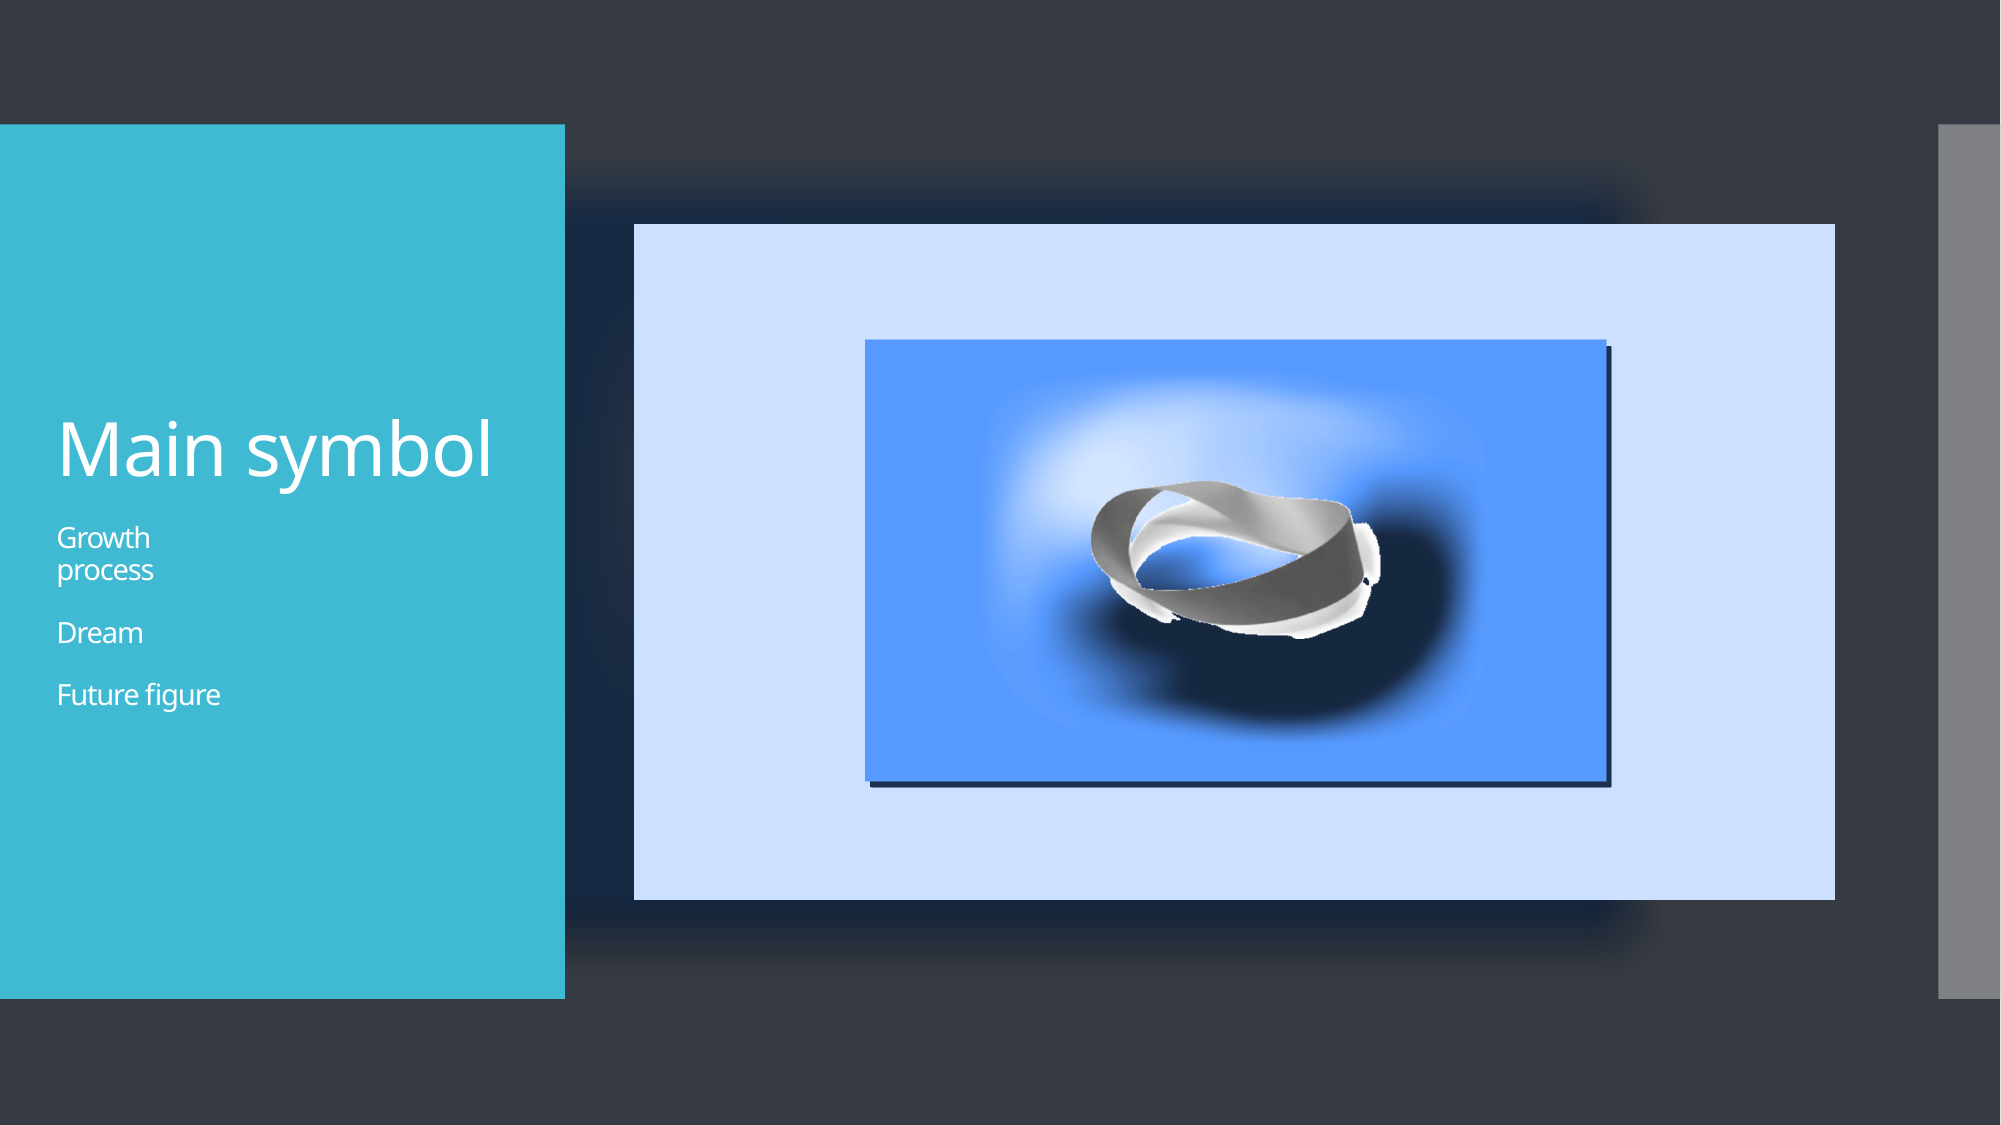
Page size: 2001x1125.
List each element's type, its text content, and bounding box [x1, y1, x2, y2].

title Main symbol Growth process Dream Future figure [41, 184, 525, 940]
picture [0, 0, 2001, 1125]
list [634, 223, 1835, 900]
